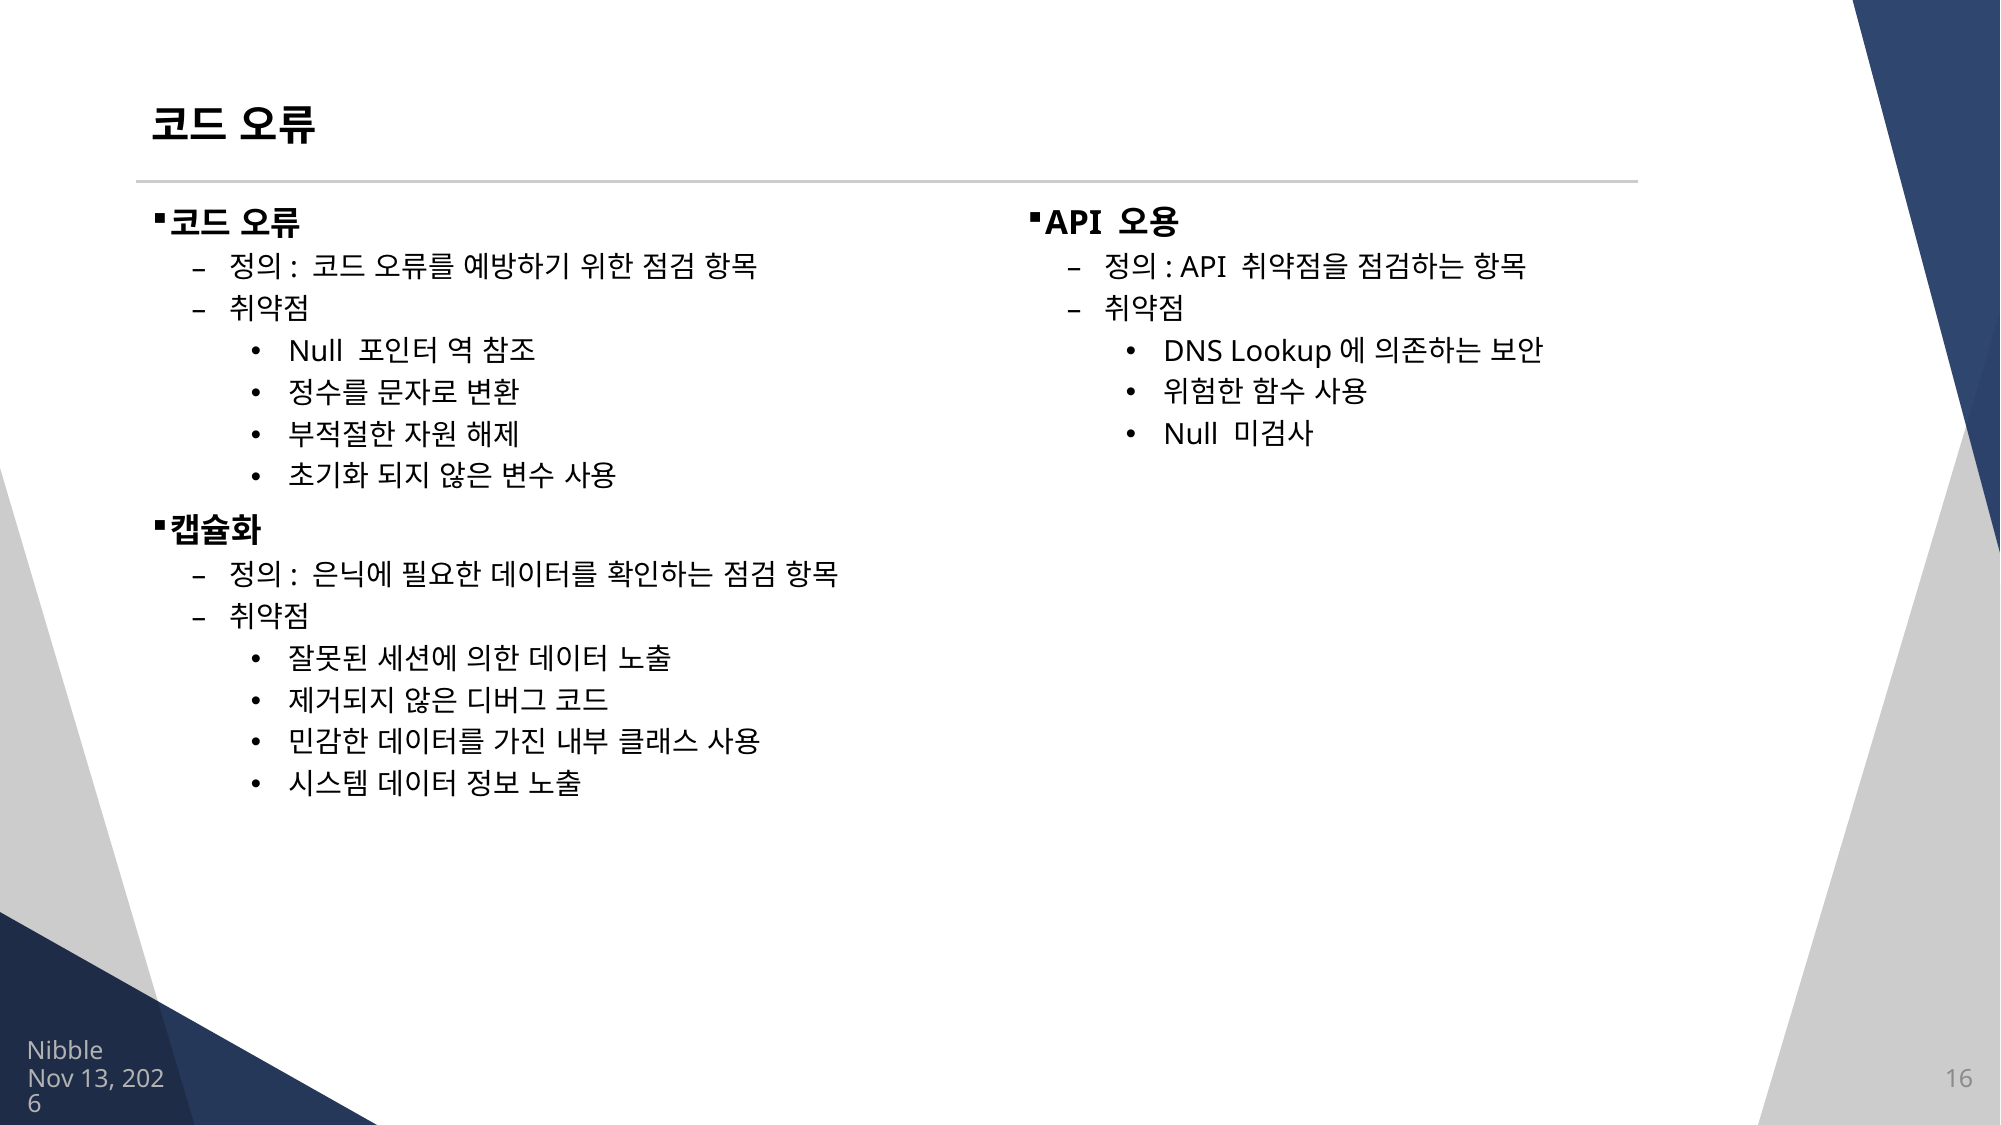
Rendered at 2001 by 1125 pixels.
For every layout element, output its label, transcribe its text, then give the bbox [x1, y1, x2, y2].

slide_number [12, 1049, 190, 1110]
slide_number 16 [1923, 1050, 1989, 1110]
list API 오용 정의: API 취약점을 점검하는 항목 취약점 DNS Lookup에 의존하는 보안 위험한 함수 사용 Null 미검사 [1012, 198, 1863, 1020]
title 코드 오류 [135, 72, 1861, 182]
footer Nibble [11, 1020, 248, 1080]
list 코드 오류 정의: 코드 오류를 예방하기 위한 점검 항목 취약점 Null 포인터 역 참조 정수를 문자로 변환 부적절한 자원 해제 초기화 되지 않은 변수 사용 캡슐화 정의: 은닉에 필요한 데이터를 확인하는 점검 항목 취약점 잘못된 세션에 의한 데이터 노출 제거되지 않은 디버그 코드 민감한 데이터를 가진 내부 클래스 사용 시스템 데이터 정보 노출 [137, 199, 988, 1021]
